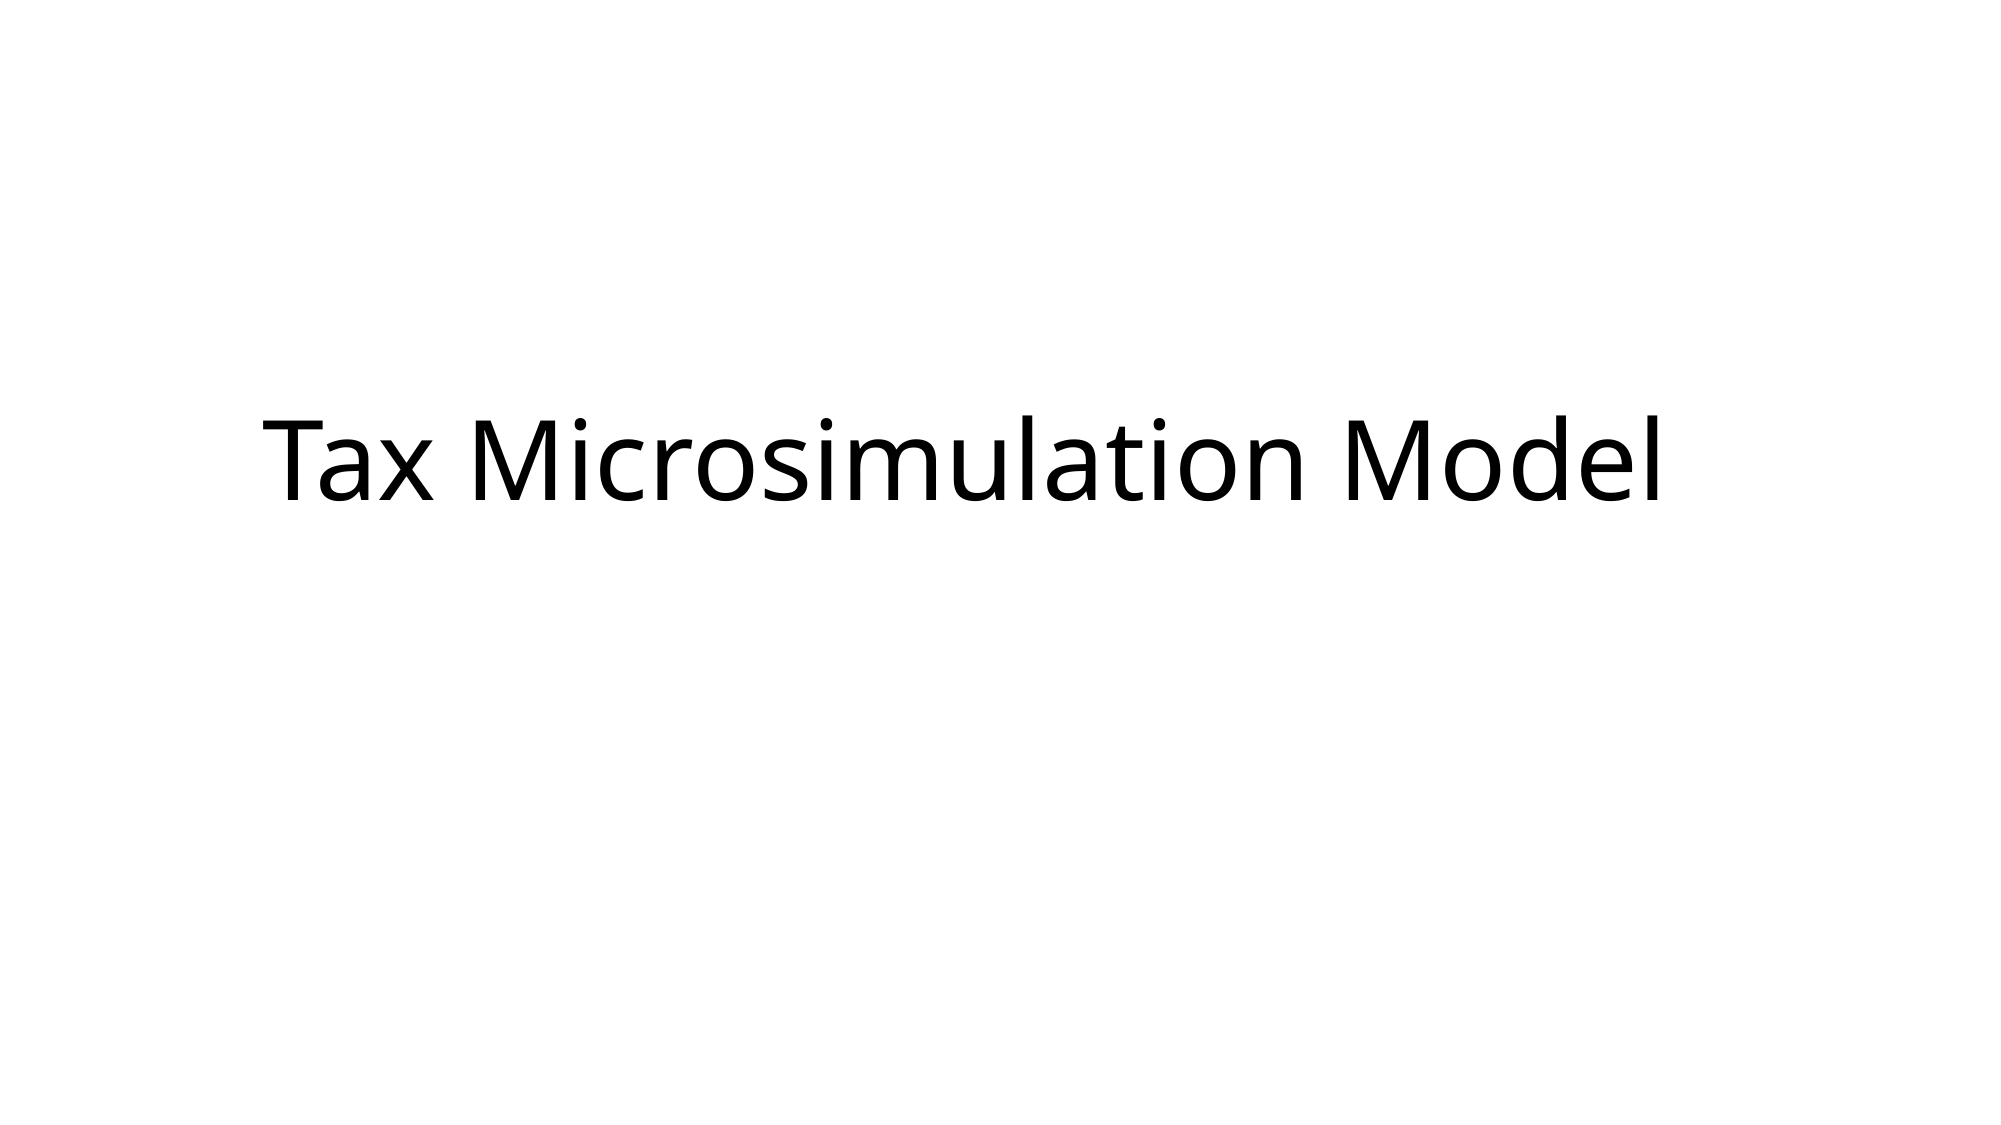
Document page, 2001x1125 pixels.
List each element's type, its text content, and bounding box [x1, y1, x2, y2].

title Tax Microsimulation Model [215, 370, 1716, 533]
